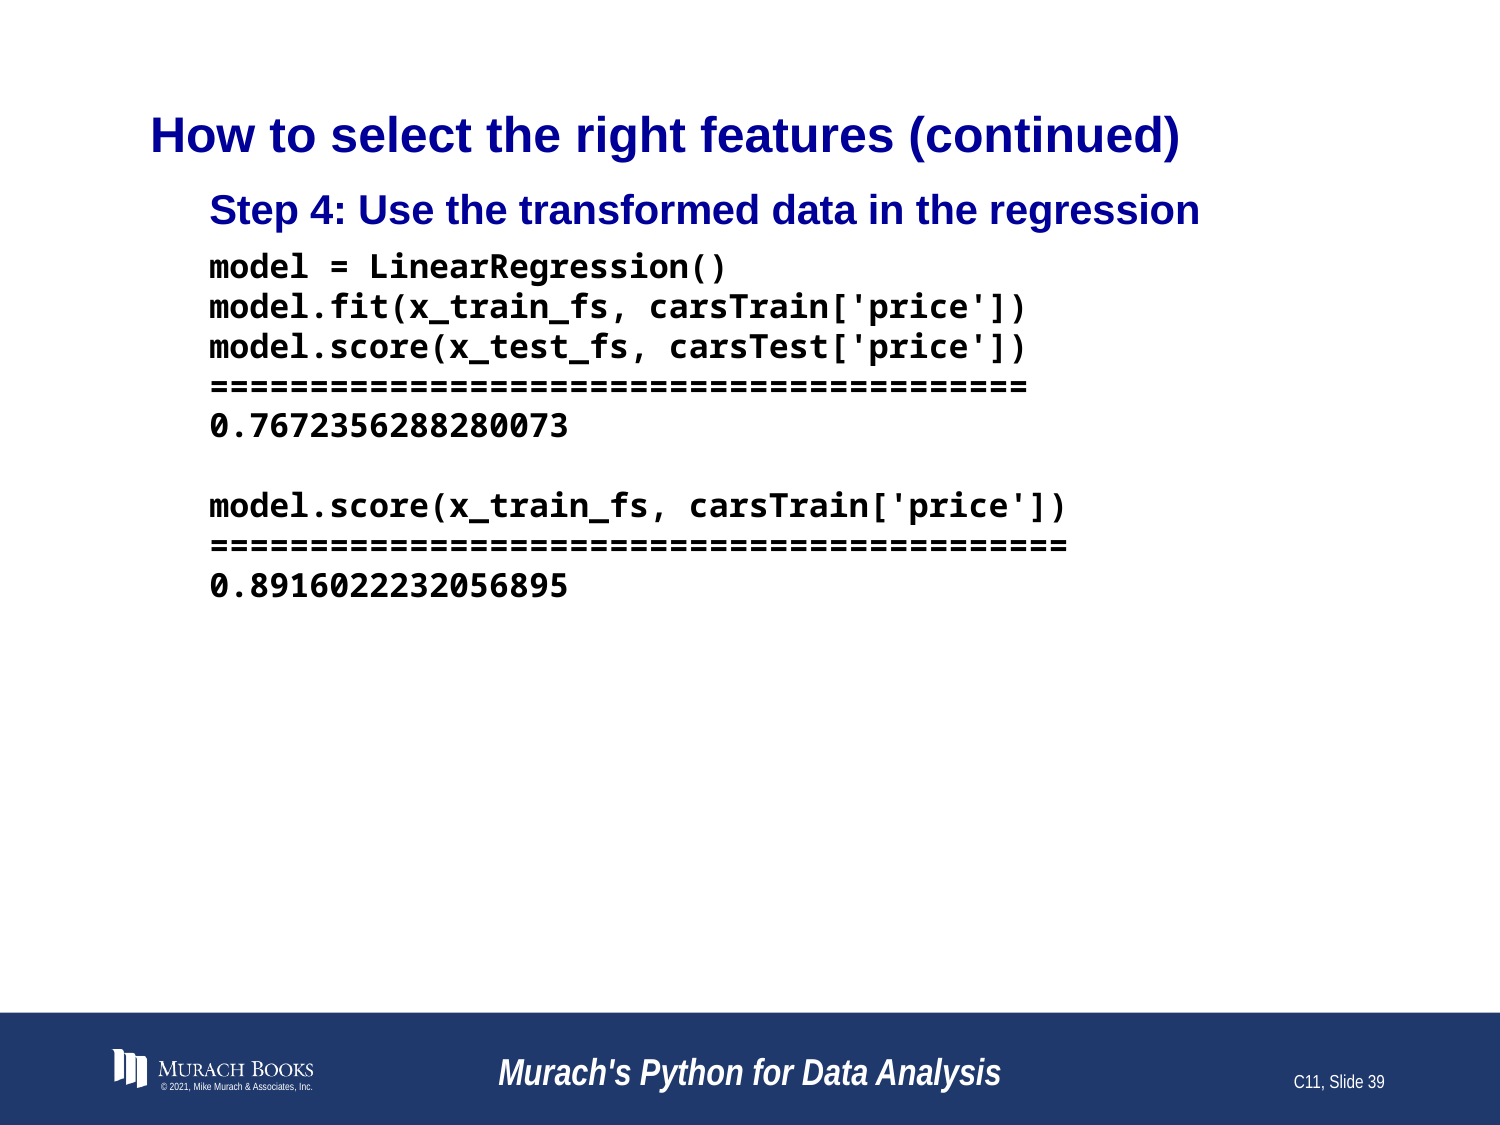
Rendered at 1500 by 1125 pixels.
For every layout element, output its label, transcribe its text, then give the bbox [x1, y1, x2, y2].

list Step 4: Use the transformed data in the regression model = LinearRegression() model.fit(x_train_fs, carsTrain['price']) model.score(x_test_fs, carsTest['price']) ========================================= 0.7672356288280073 model.score(x_train_fs, carsTrain['price']) =========================================== 0.8916022232056895 [137, 174, 1350, 975]
slide_number Murach's Python for Data Analysis [463, 1025, 1050, 1100]
title How to select the right features (continued) [150, 102, 1350, 164]
footer © 2021, Mike Murach & Associates, Inc. [12, 1025, 463, 1100]
slide_number C11, Slide 39 [1087, 1025, 1400, 1100]
